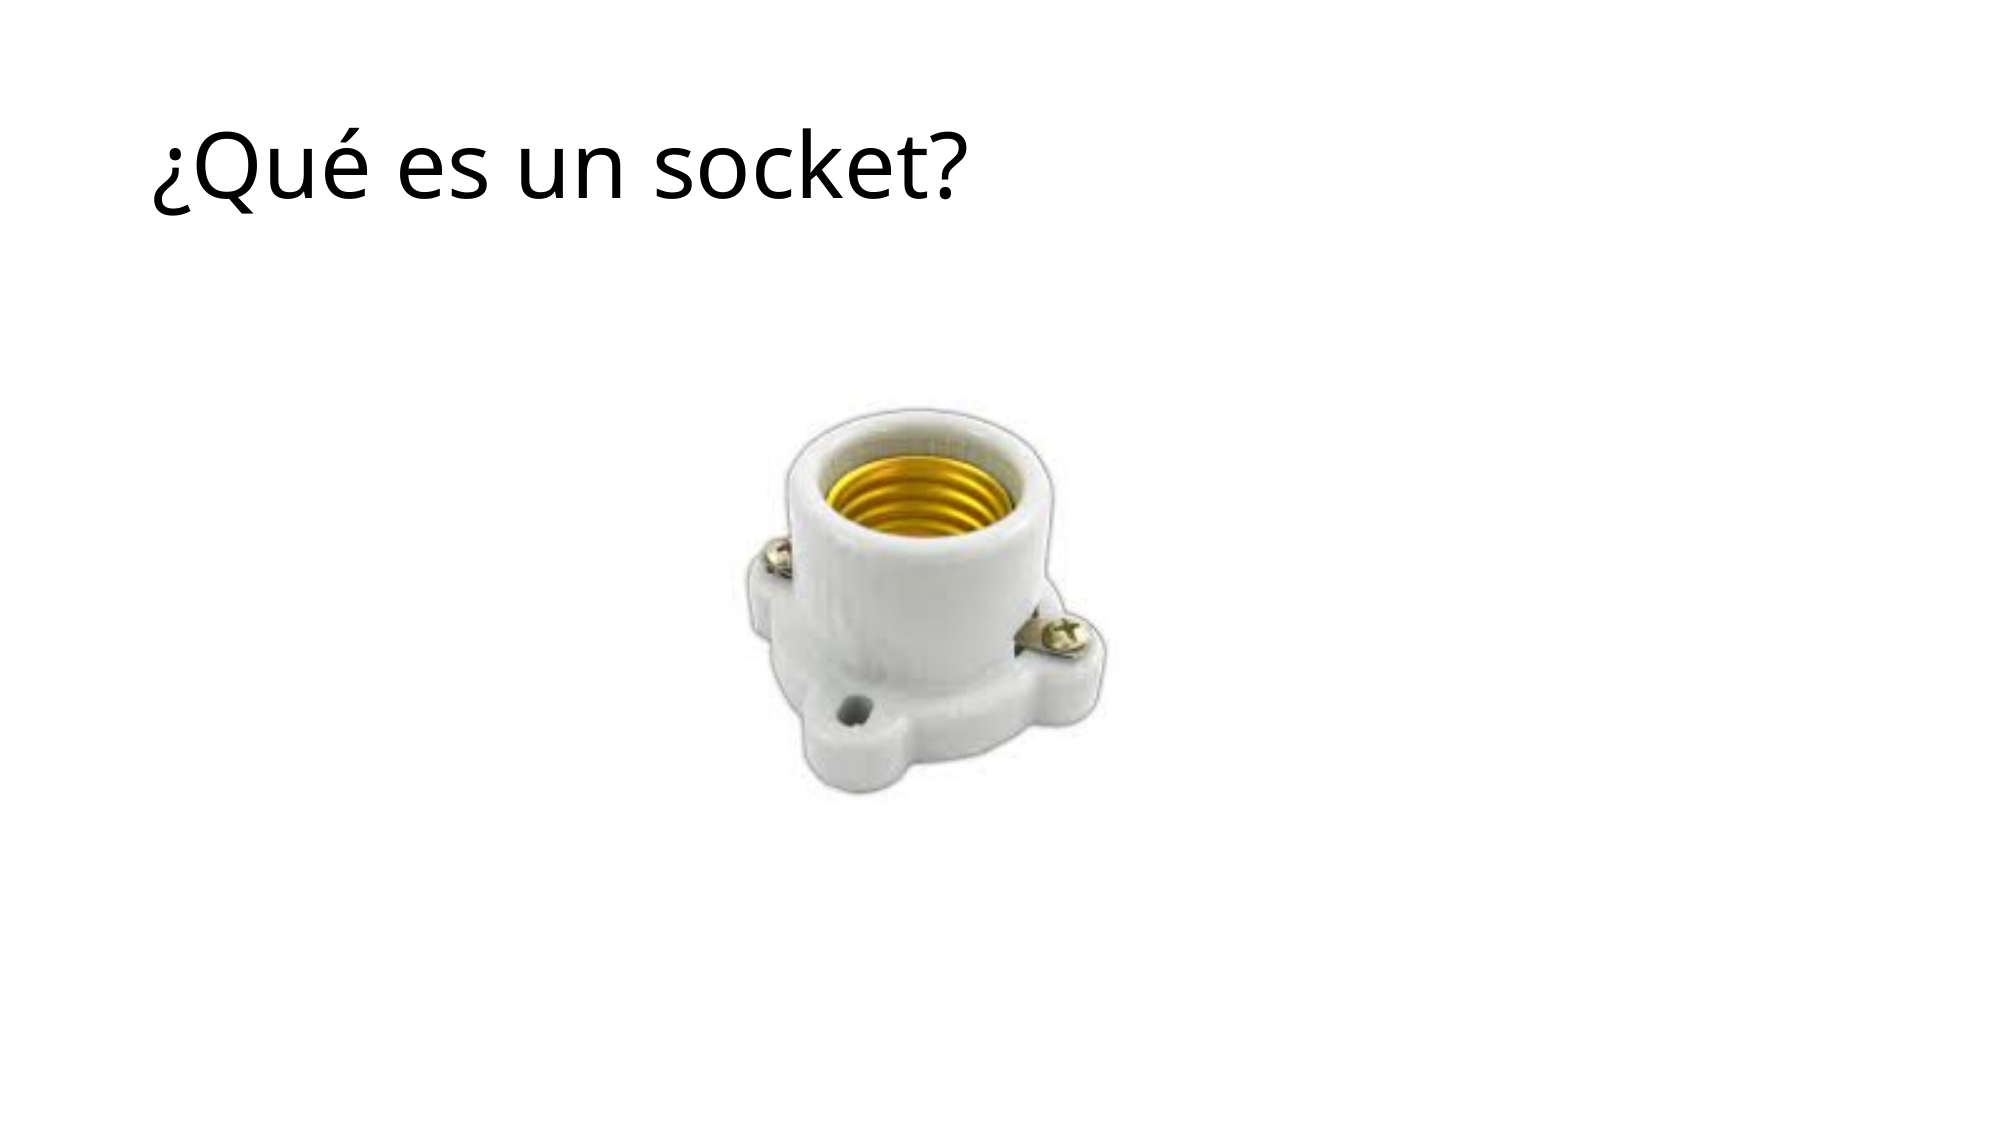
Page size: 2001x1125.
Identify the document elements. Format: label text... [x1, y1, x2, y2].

picture [658, 347, 1120, 804]
text_box ¿Qué es un socket? [137, 59, 1863, 277]
